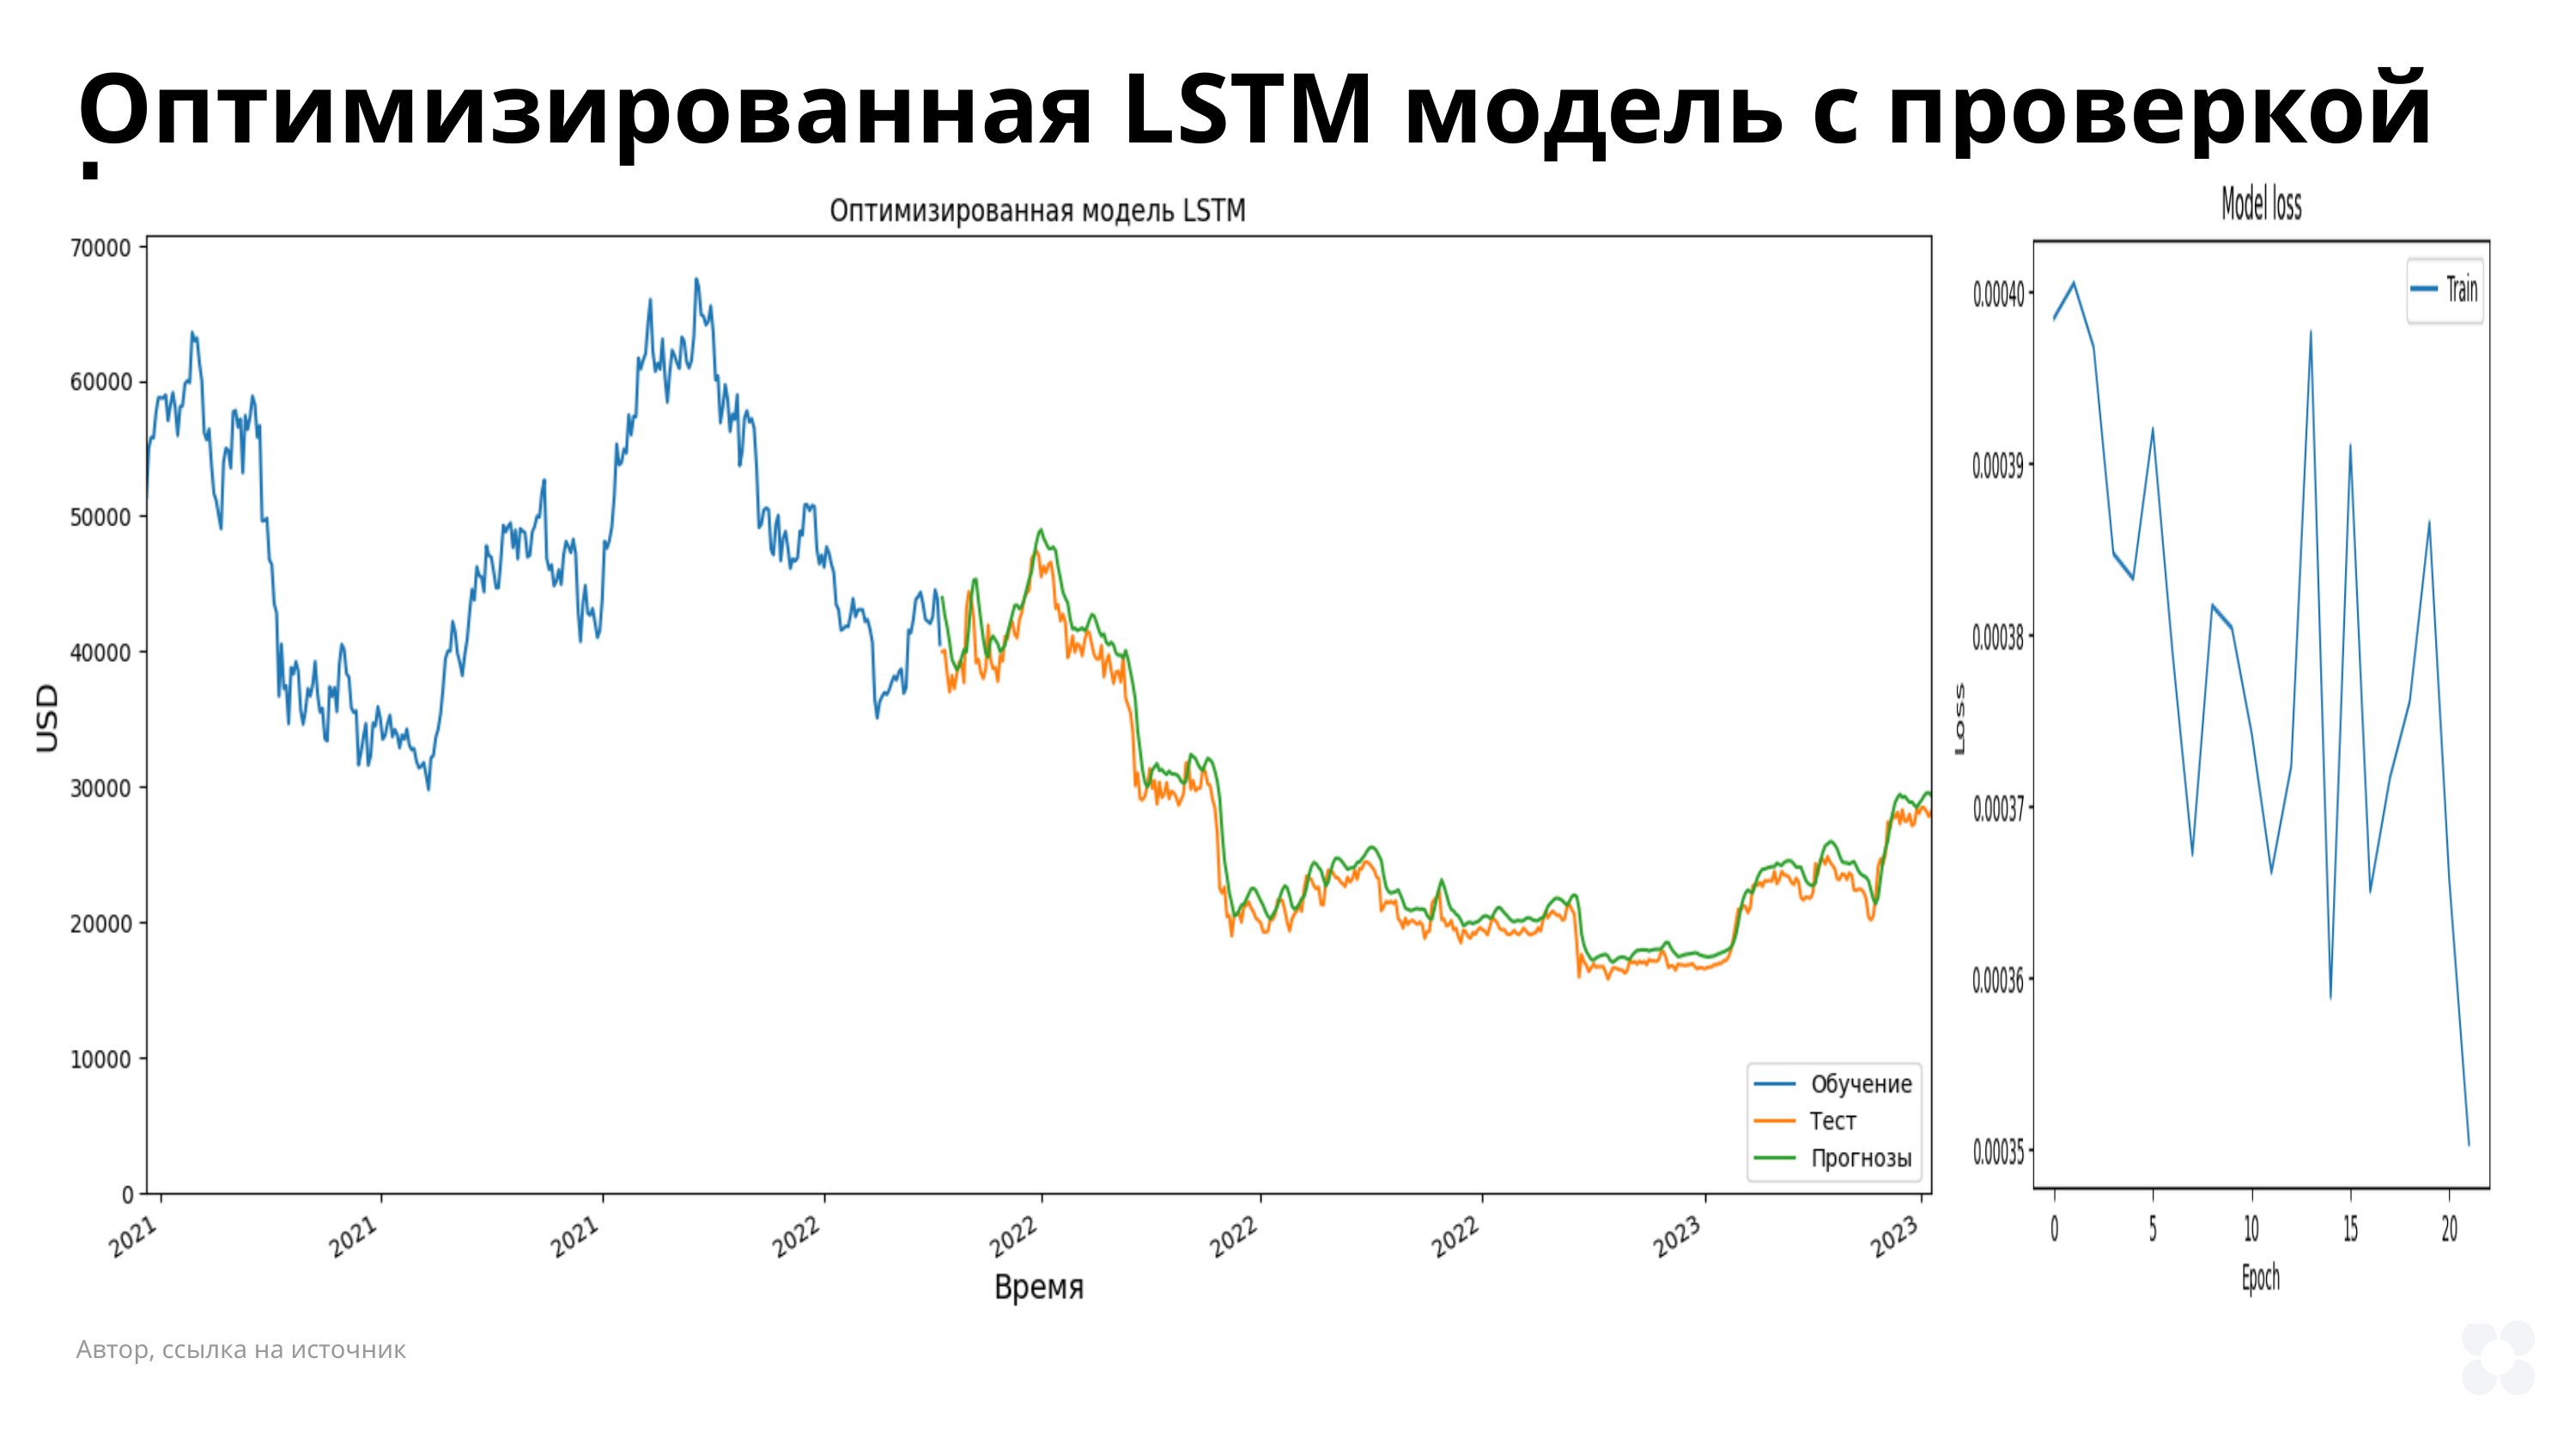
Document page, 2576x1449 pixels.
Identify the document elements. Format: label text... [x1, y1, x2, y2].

text_box Оптимизированная LSTM модель с проверкой loss [76, 69, 2472, 179]
text_box Автор, ссылка на источник [76, 1333, 1890, 1358]
picture [20, 159, 2499, 1324]
